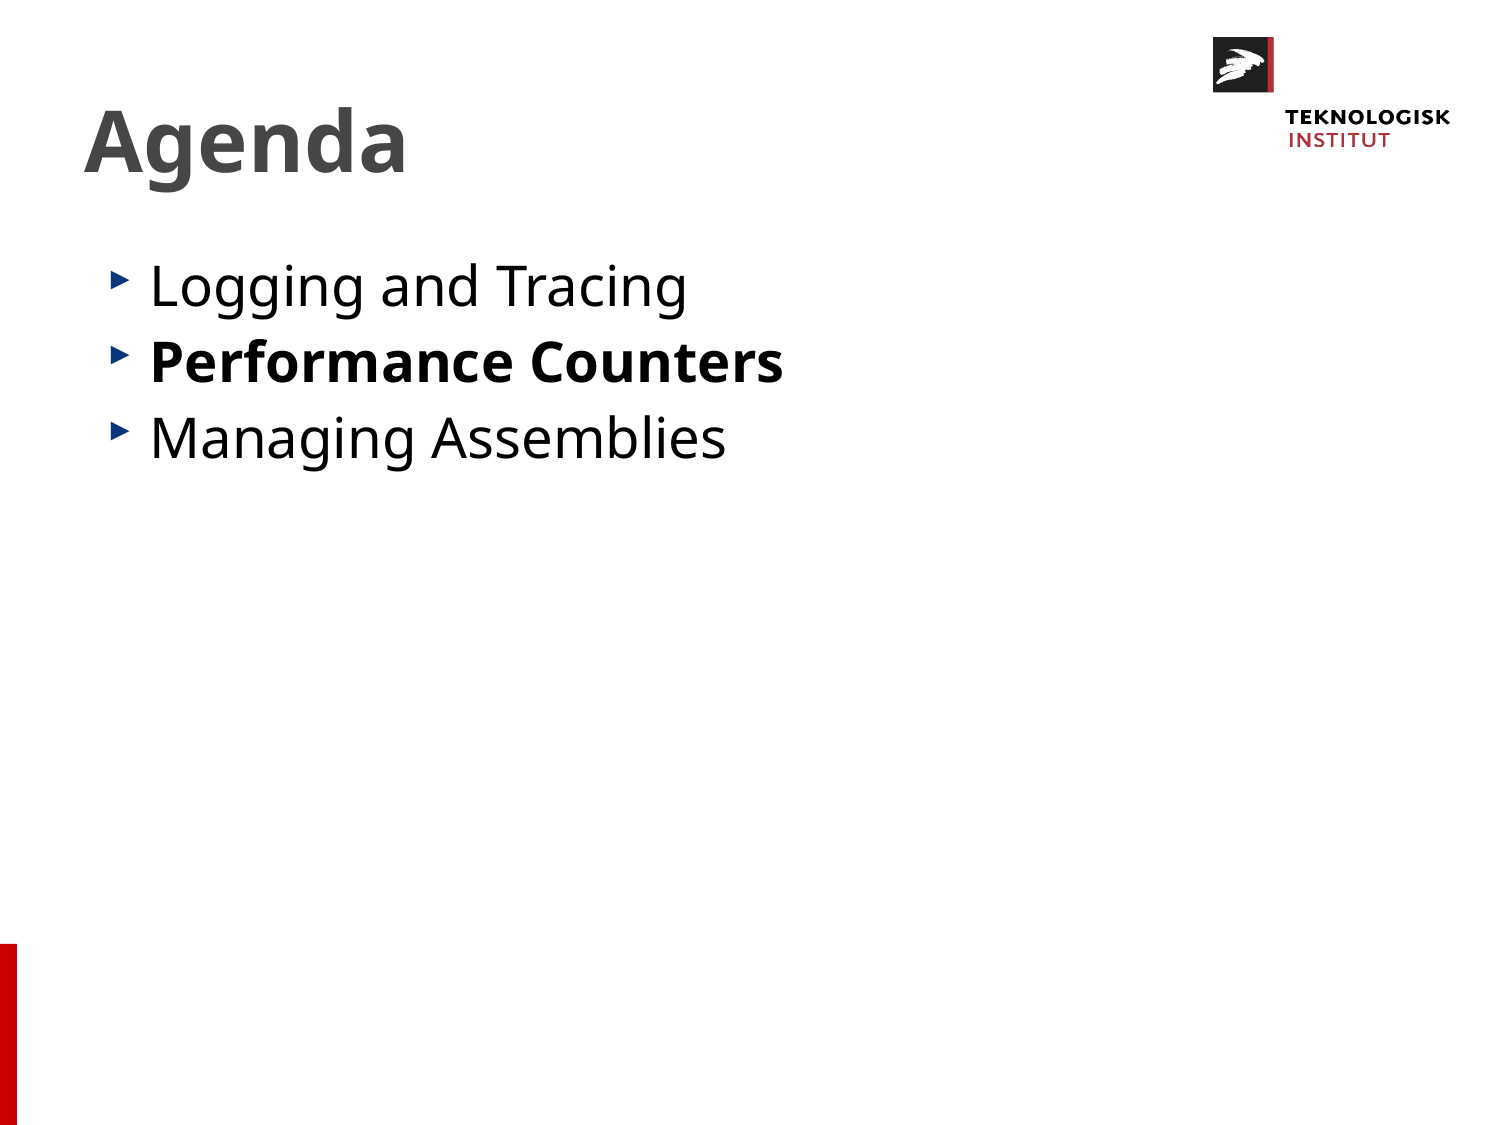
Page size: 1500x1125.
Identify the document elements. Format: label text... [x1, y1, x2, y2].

list Logging and Tracing Performance Counters Managing Assemblies [75, 243, 1424, 986]
picture [1213, 37, 1450, 147]
title Agenda [70, 45, 1425, 233]
